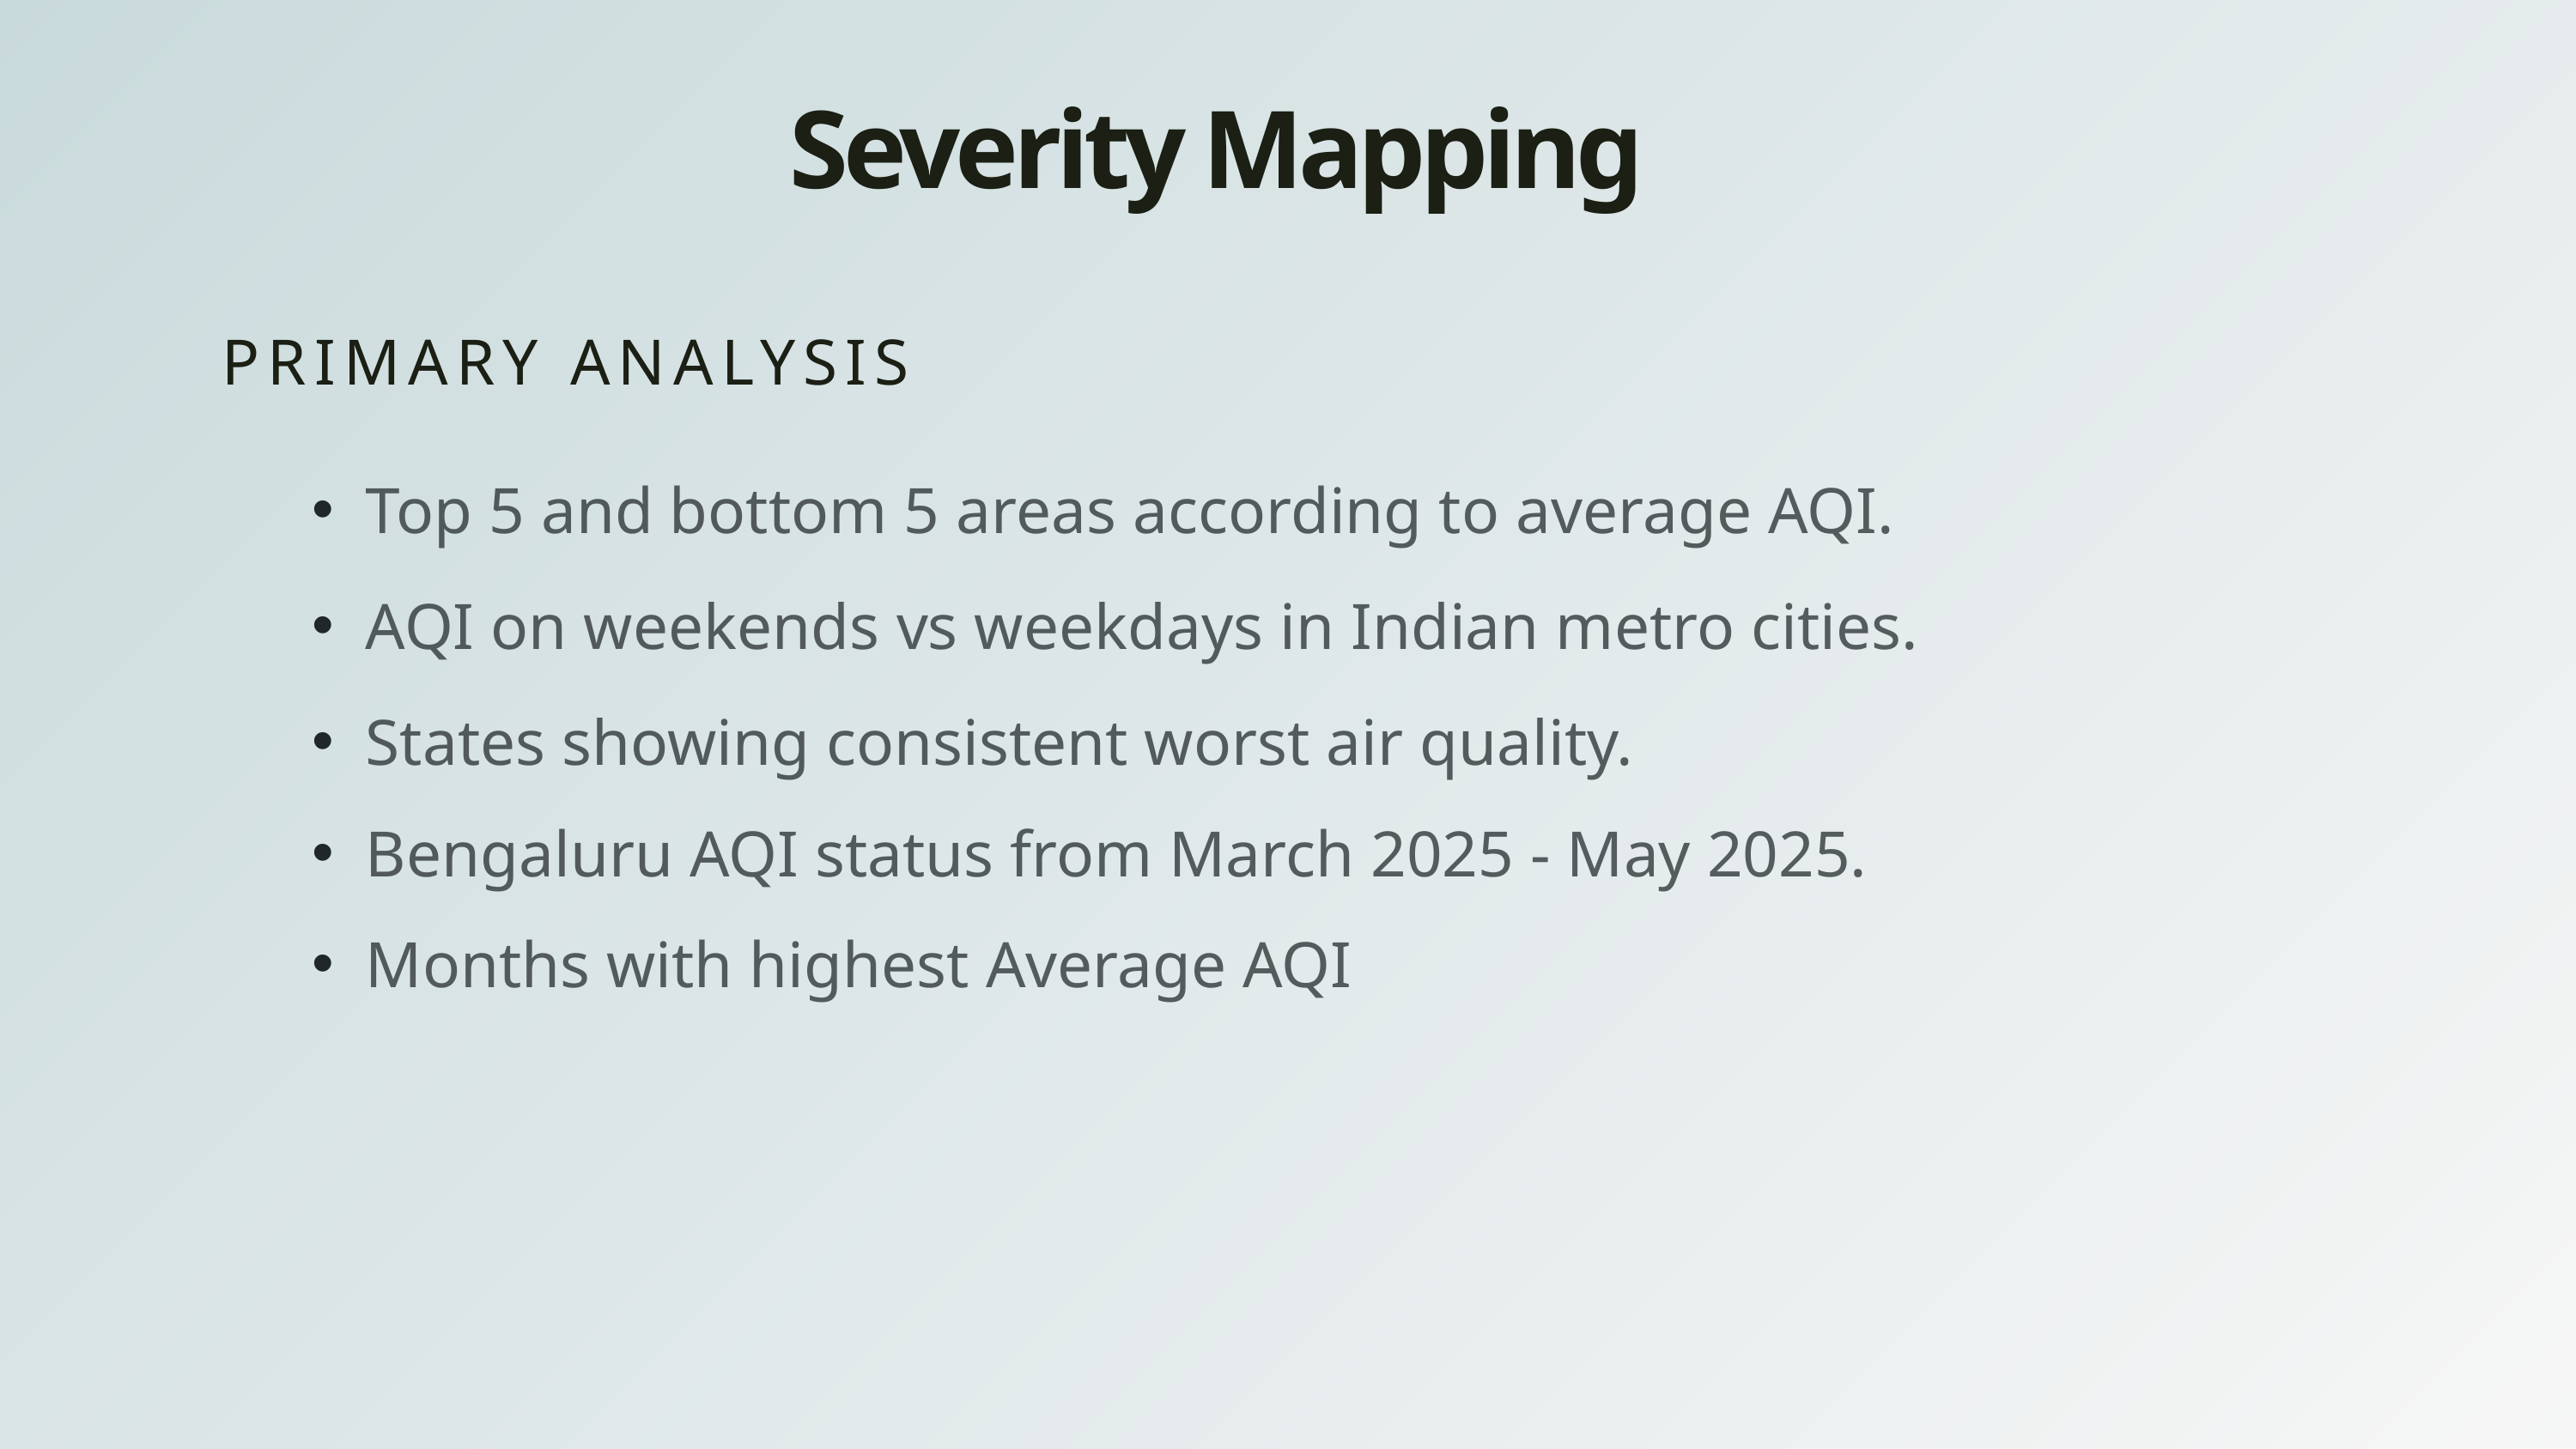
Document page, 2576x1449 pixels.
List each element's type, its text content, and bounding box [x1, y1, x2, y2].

text_box States showing consistent worst air quality. [258, 665, 2259, 776]
text_box Severity Mapping [789, 106, 1728, 210]
text_box Bengaluru AQI status from March 2025 - May 2025. [258, 776, 2259, 887]
text_box Top 5 and bottom 5 areas according to average AQI. [258, 433, 2317, 546]
text_box Months with highest Average AQI [258, 887, 2259, 1000]
text_box AQI on weekends vs weekdays in Indian metro cities. [258, 549, 2259, 663]
text_box PRIMARY ANALYSIS [222, 310, 1025, 398]
